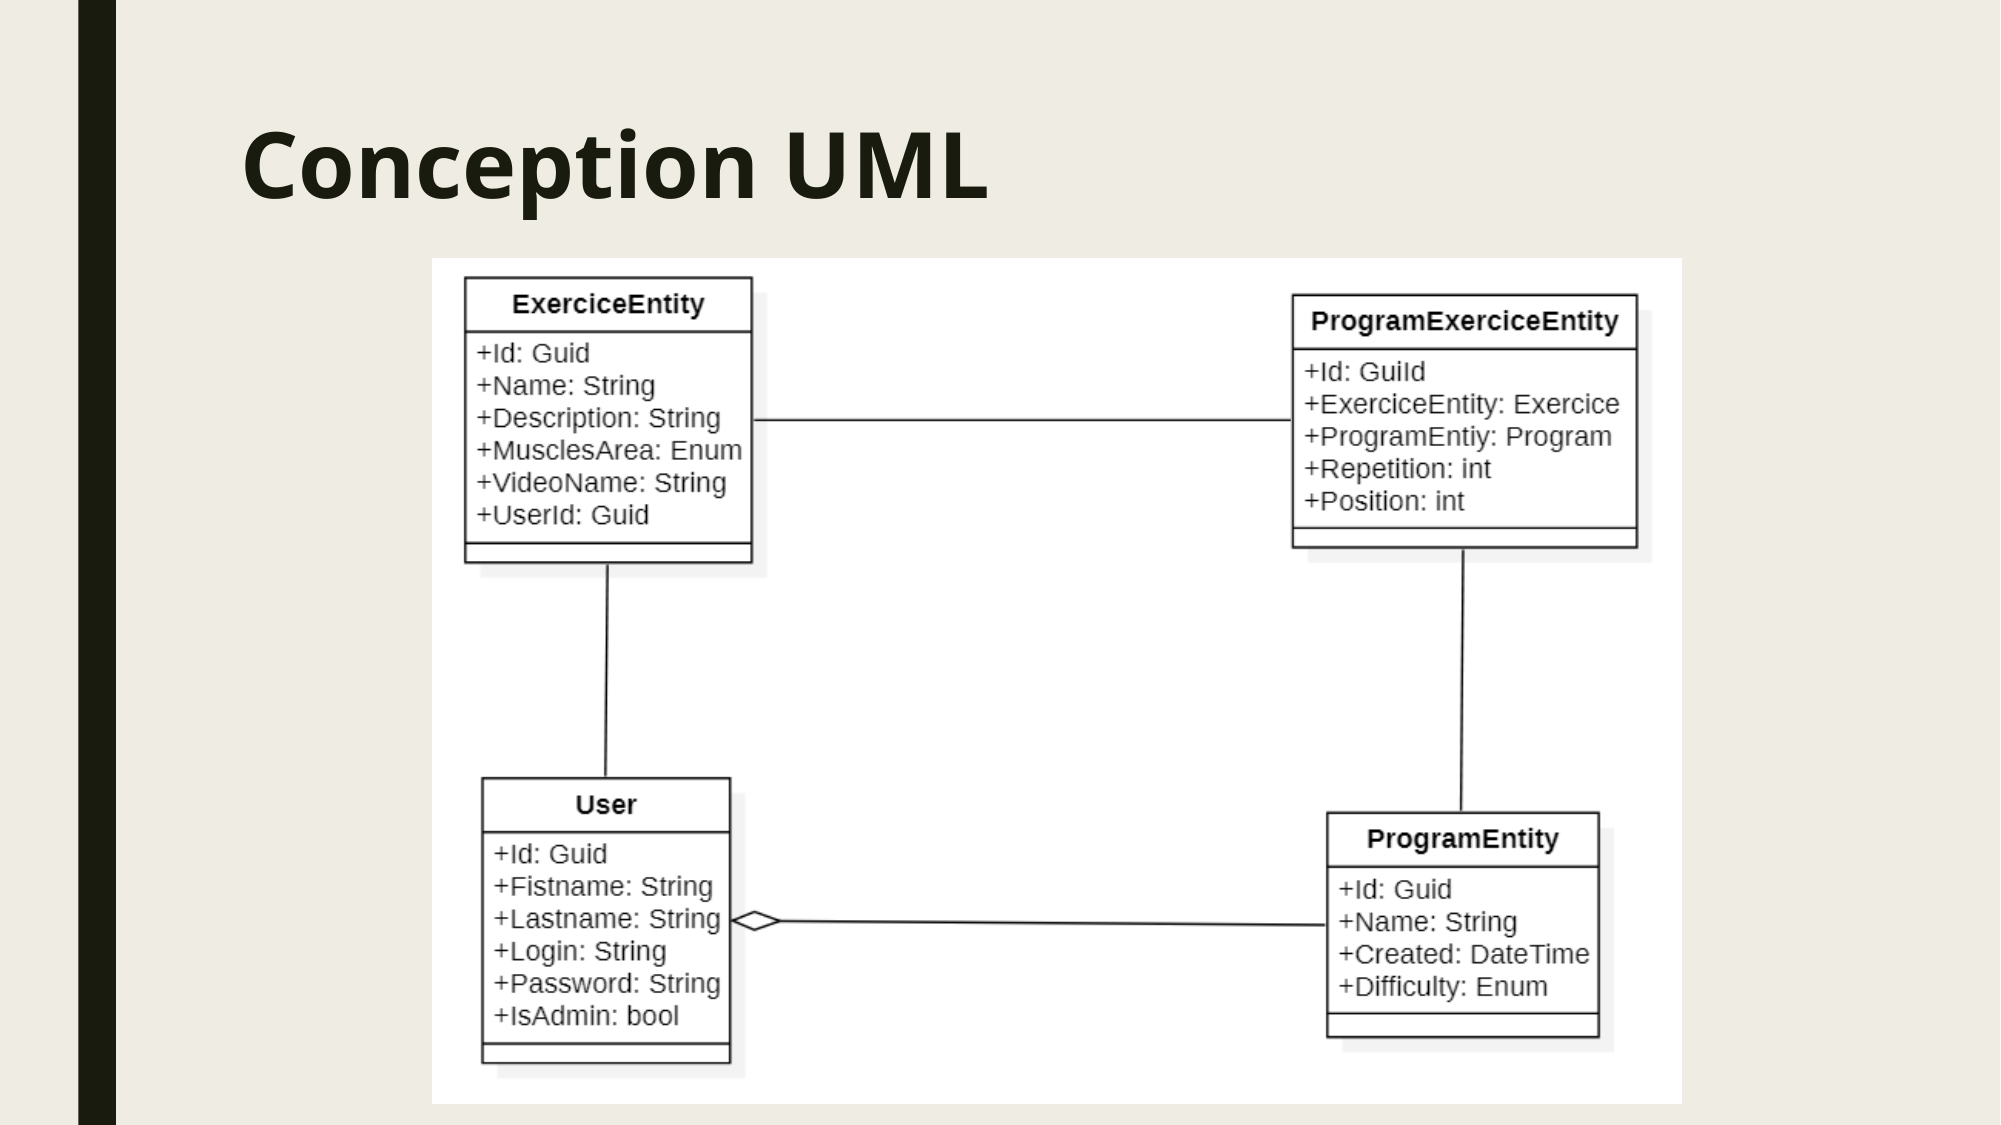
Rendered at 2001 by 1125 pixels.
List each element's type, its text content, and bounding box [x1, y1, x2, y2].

title Conception UML [225, 112, 1800, 357]
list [432, 258, 1682, 1104]
